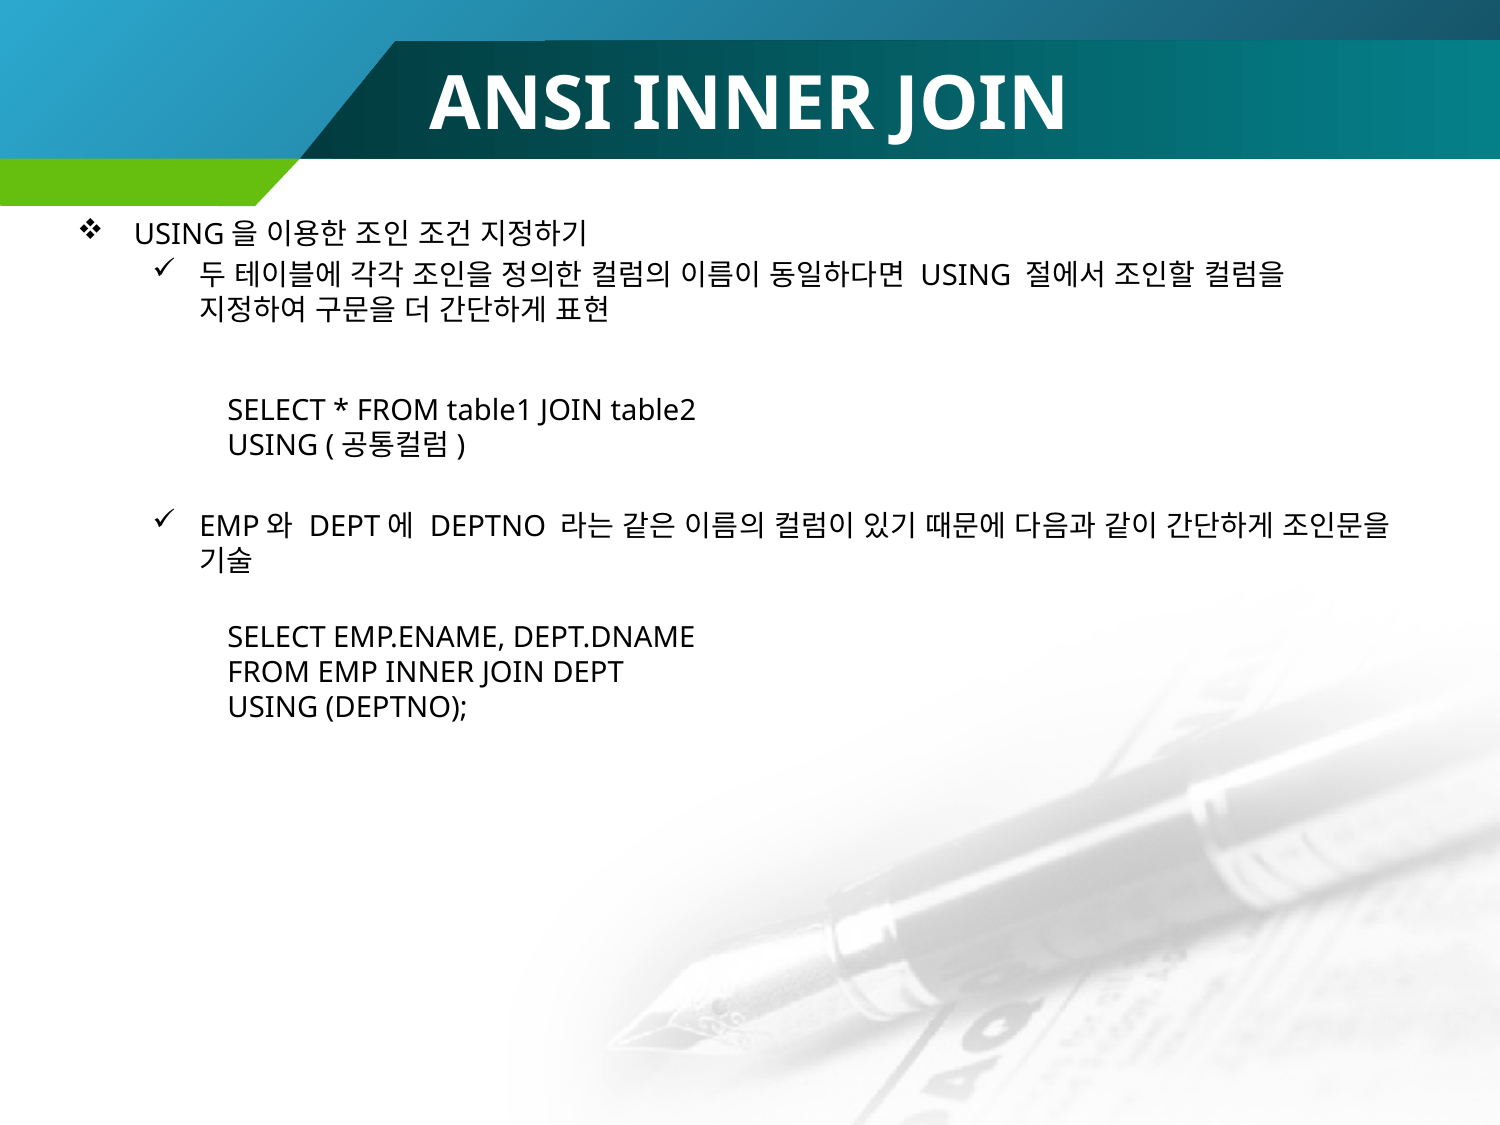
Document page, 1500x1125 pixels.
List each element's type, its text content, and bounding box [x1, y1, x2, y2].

picture [490, 448, 1500, 1125]
list USING을 이용한 조인 조건 지정하기 두 테이블에 각각 조인을 정의한 컬럼의 이름이 동일하다면 USING 절에서 조인할 컬럼을 지정하여 구문을 더 간단하게 표현 SELECT * FROM table1 JOIN table2 USING (공통컬럼) EMP와 DEPT에 DEPTNO 라는 같은 이름의 컬럼이 있기 때문에 다음과 같이 간단하게 조인문을 기술 SELECT EMP.ENAME, DEPT.DNAME FROM EMP INNER JOIN DEPT USING (DEPTNO); [62, 207, 1413, 752]
text_box [0, 0, 1500, 75]
title ANSI INNER JOIN [0, 75, 1500, 163]
